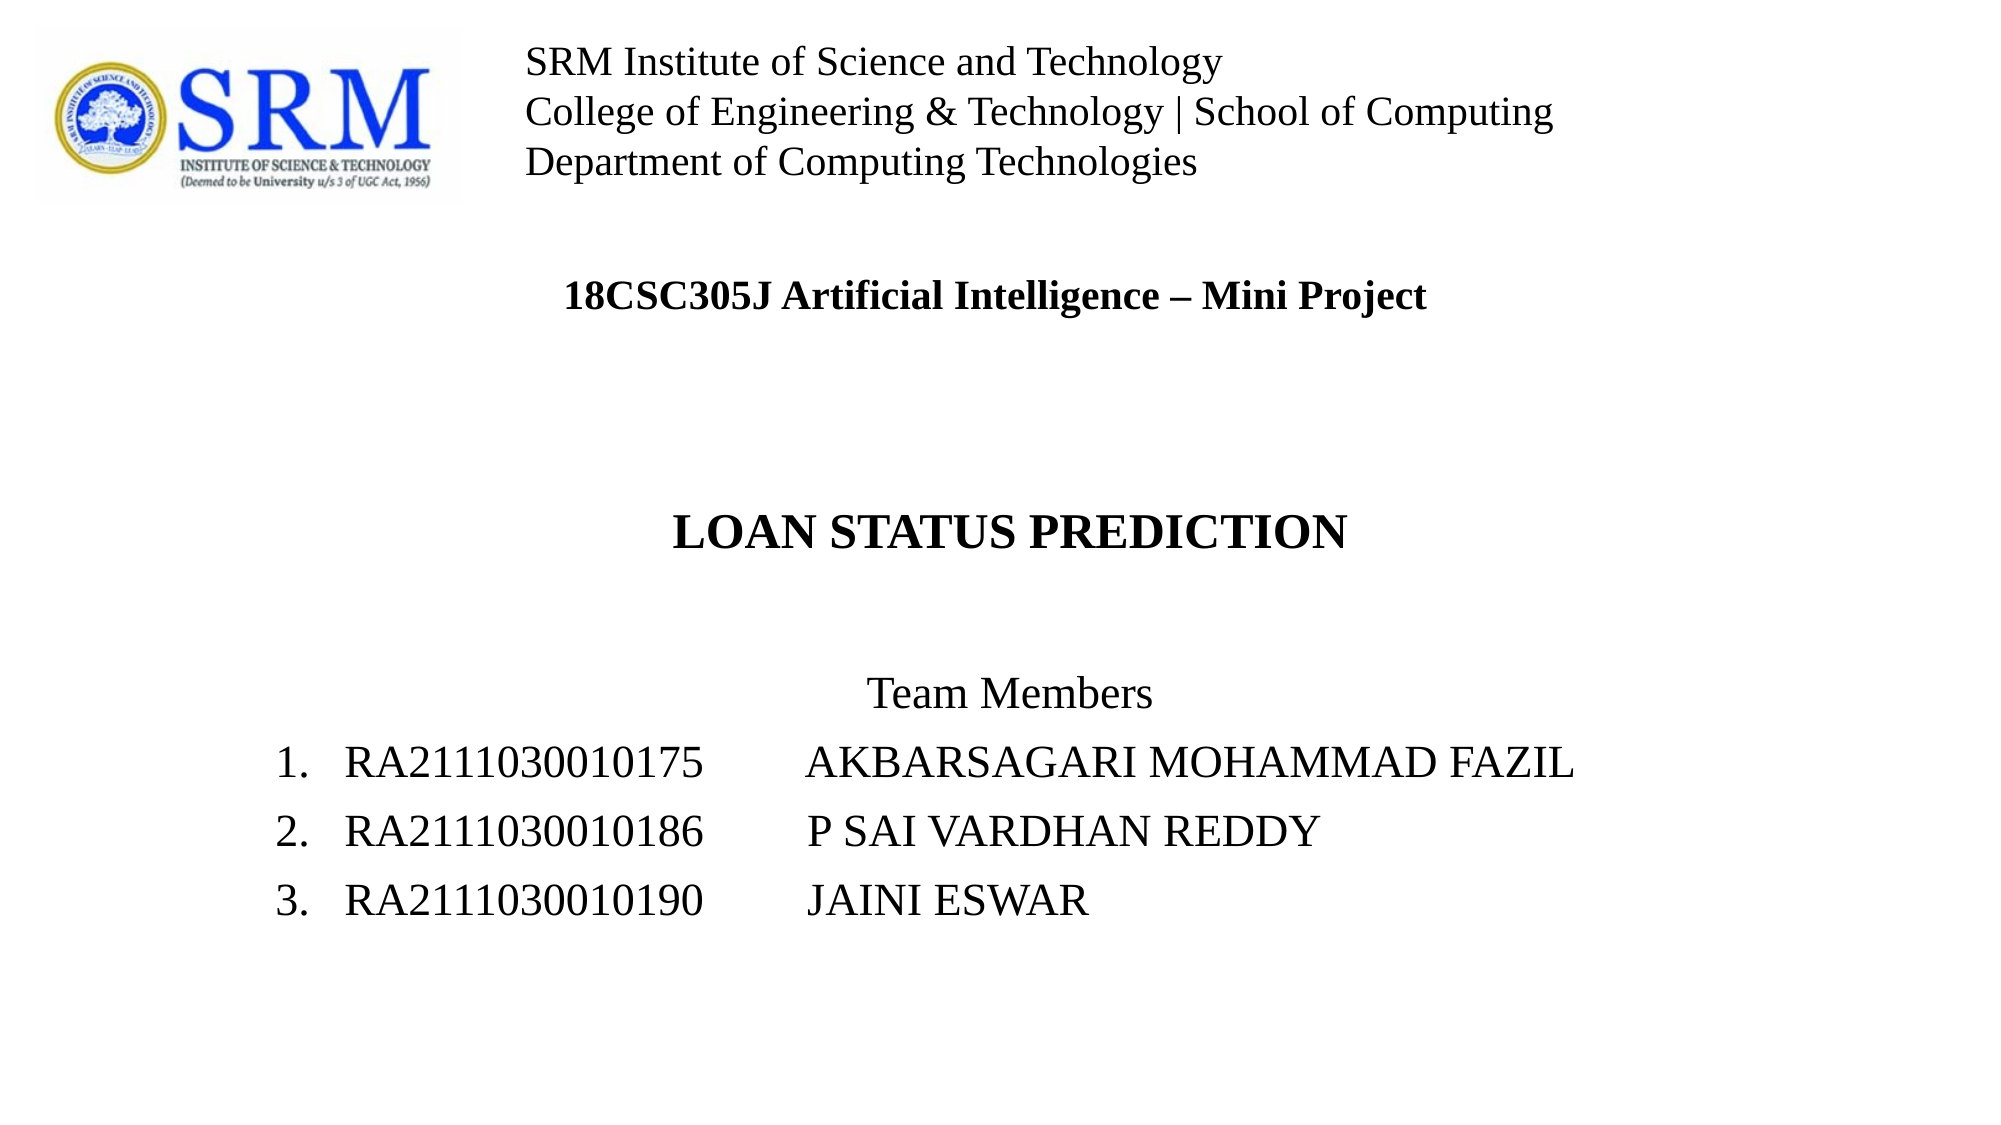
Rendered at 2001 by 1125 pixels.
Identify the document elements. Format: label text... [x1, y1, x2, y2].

text_box SRM Institute of Science and Technology College of Engineering & Technology | School of Computing Department of Computing Technologies [510, 26, 1795, 192]
title LOAN STATUS PREDICTION [286, 364, 1734, 641]
text_box 18CSC305J Artificial Intelligence – Mini Project [548, 261, 1549, 326]
picture [37, 26, 463, 203]
subtitle Team Members RA2111030010175 AKBARSAGARI MOHAMMAD FAZIL RA2111030010186 P SAI VARDHAN REDDY RA2111030010190 JAINI ESWAR [260, 661, 1761, 934]
